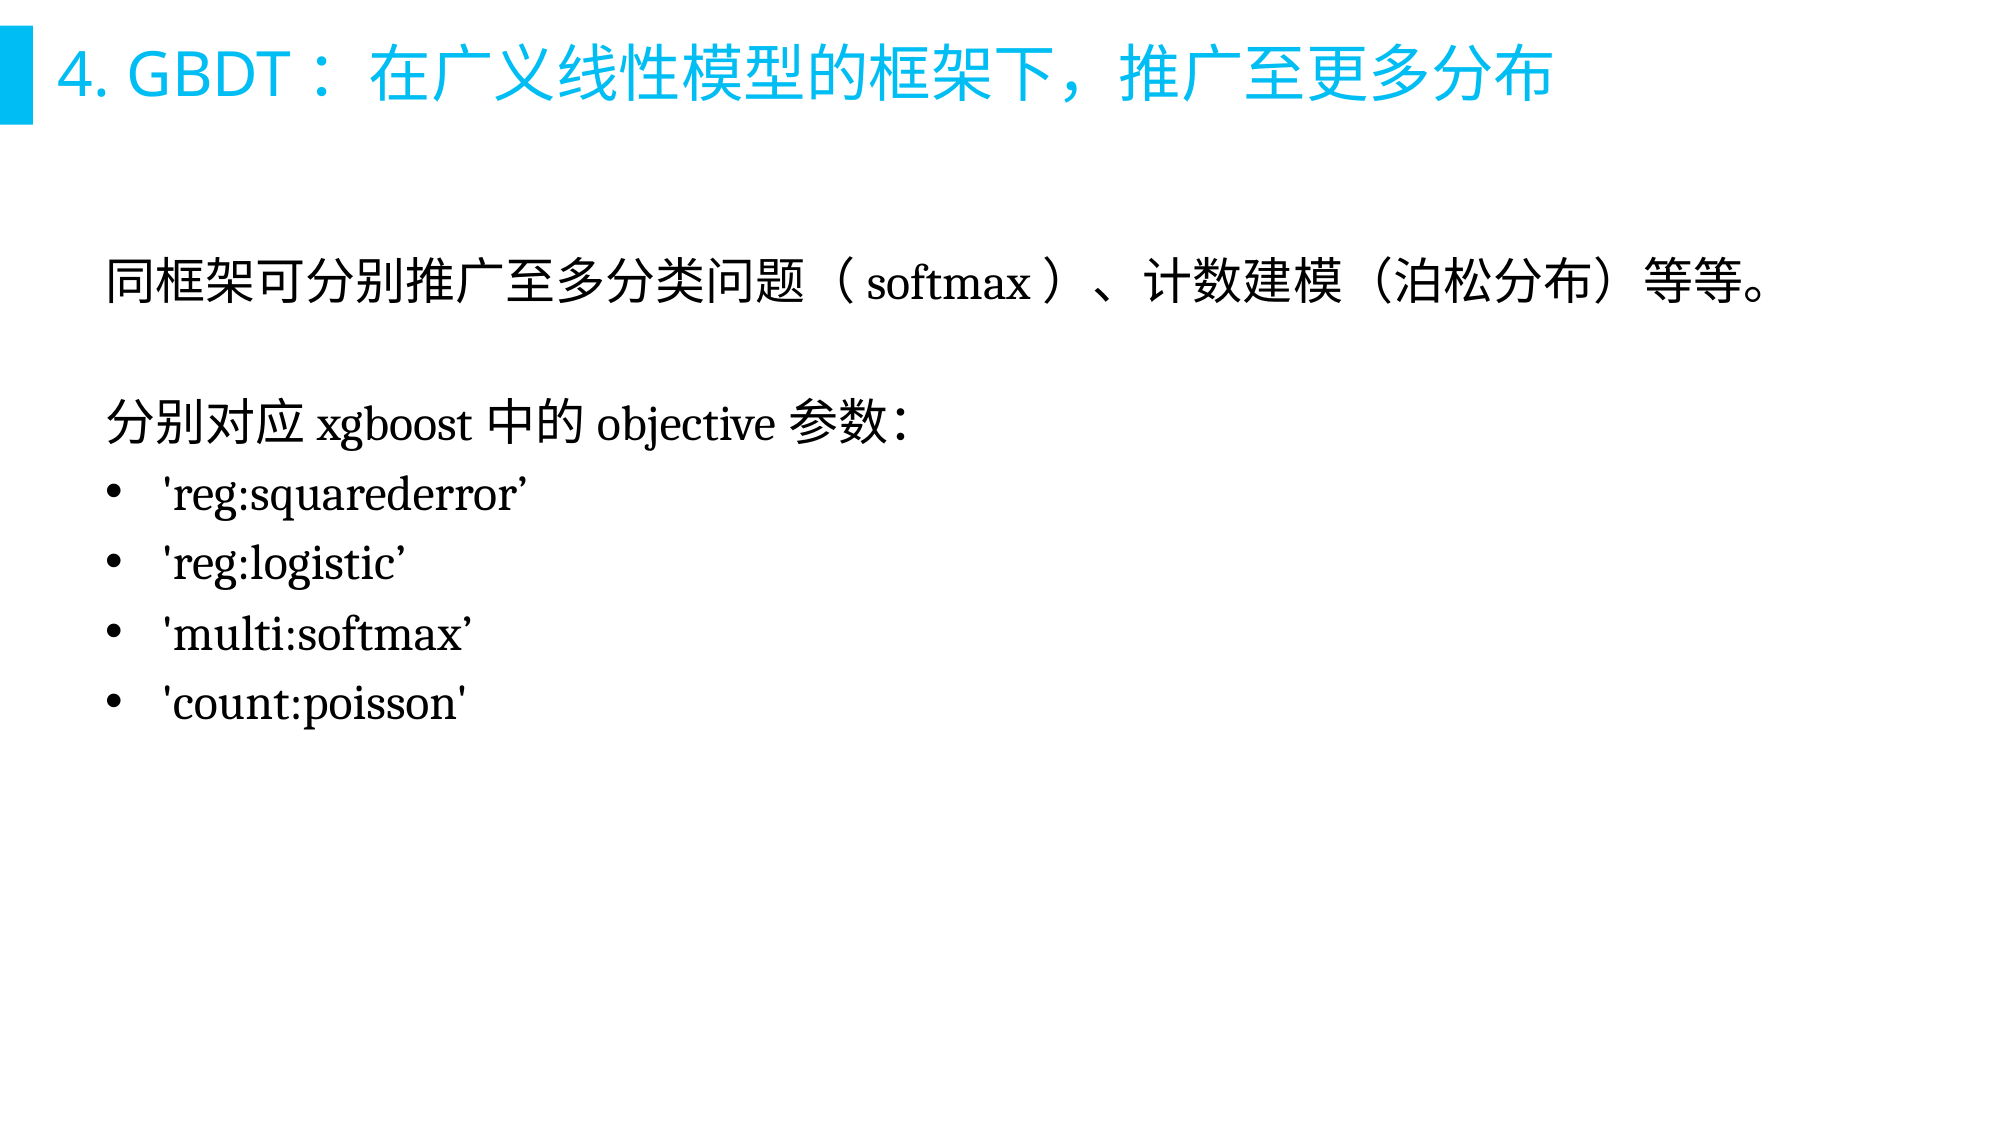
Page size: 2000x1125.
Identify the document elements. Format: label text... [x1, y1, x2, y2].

title 4. GBDT：在广义线性模型的框架下，推广至更多分布 [42, 22, 1933, 122]
text_box 同框架可分别推广至多分类问题（softmax）、计数建模（泊松分布）等等。 分别对应xgboost中的objective参数： 'reg:squarederror’ 'reg:logistic’ 'multi:softmax’ 'count:poisson' [90, 172, 1852, 1100]
